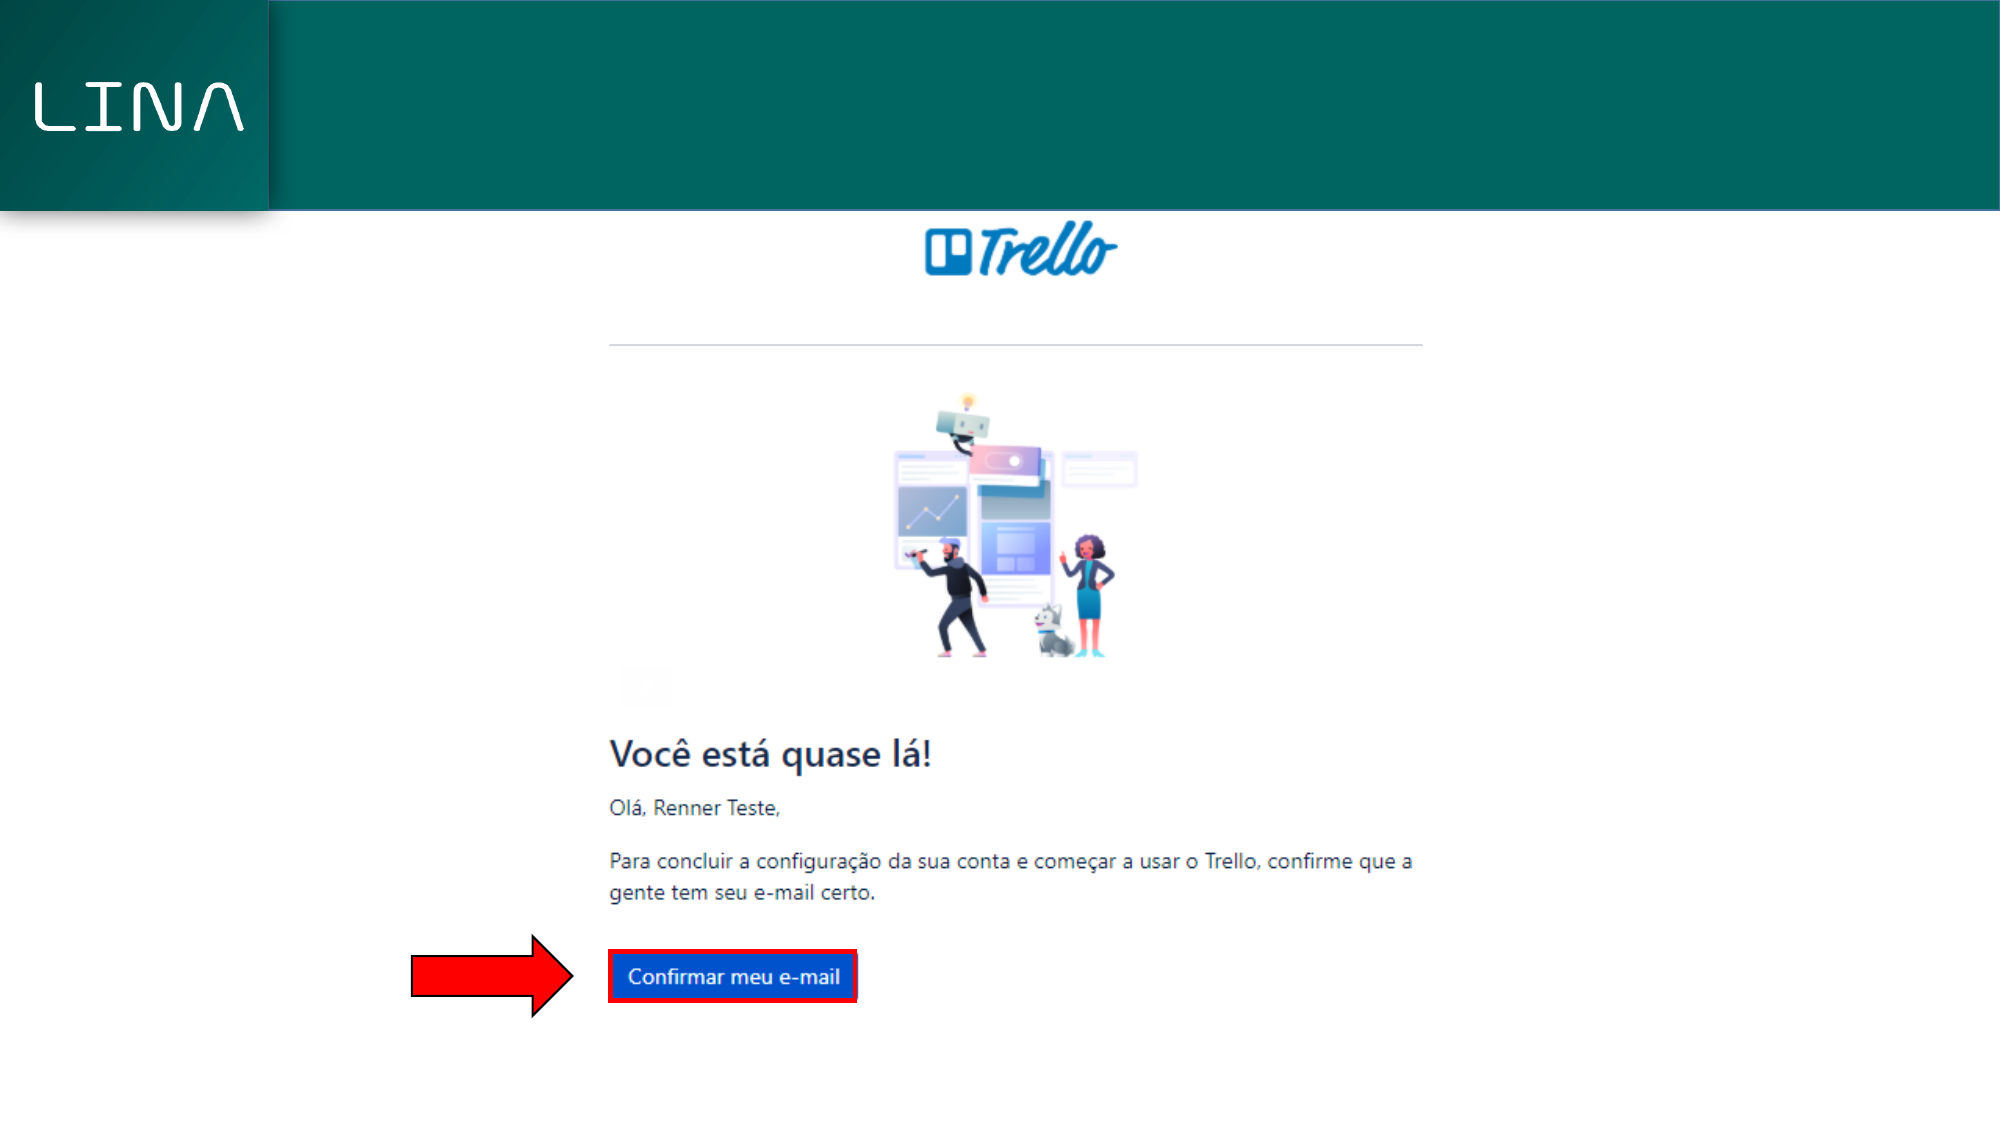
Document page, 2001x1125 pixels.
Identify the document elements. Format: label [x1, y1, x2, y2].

text_box [410, 933, 572, 1019]
text_box [0, 0, 2000, 211]
picture [572, 211, 1467, 1036]
